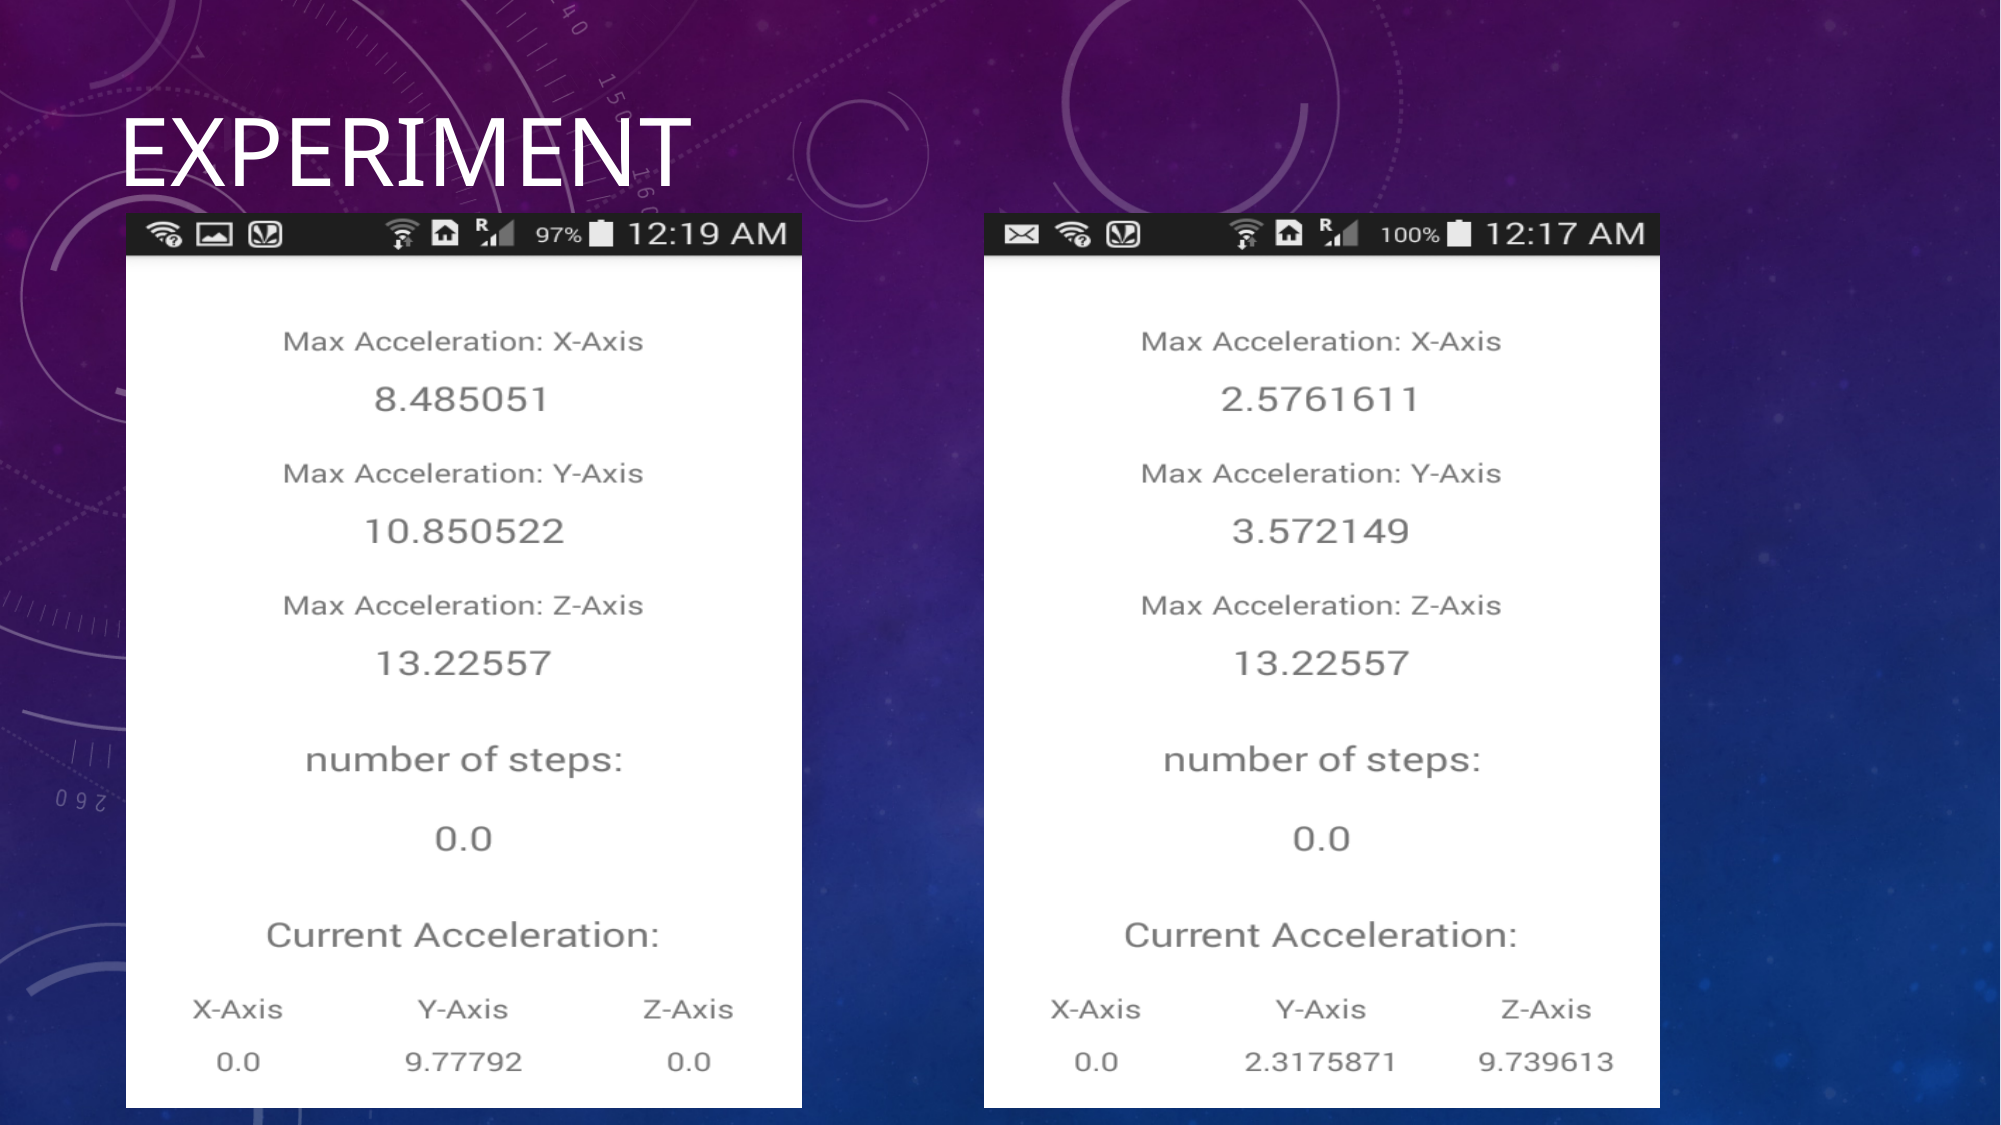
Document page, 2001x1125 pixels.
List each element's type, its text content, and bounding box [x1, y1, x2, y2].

title experiment [102, 83, 1500, 214]
picture [0, 0, 2001, 1125]
